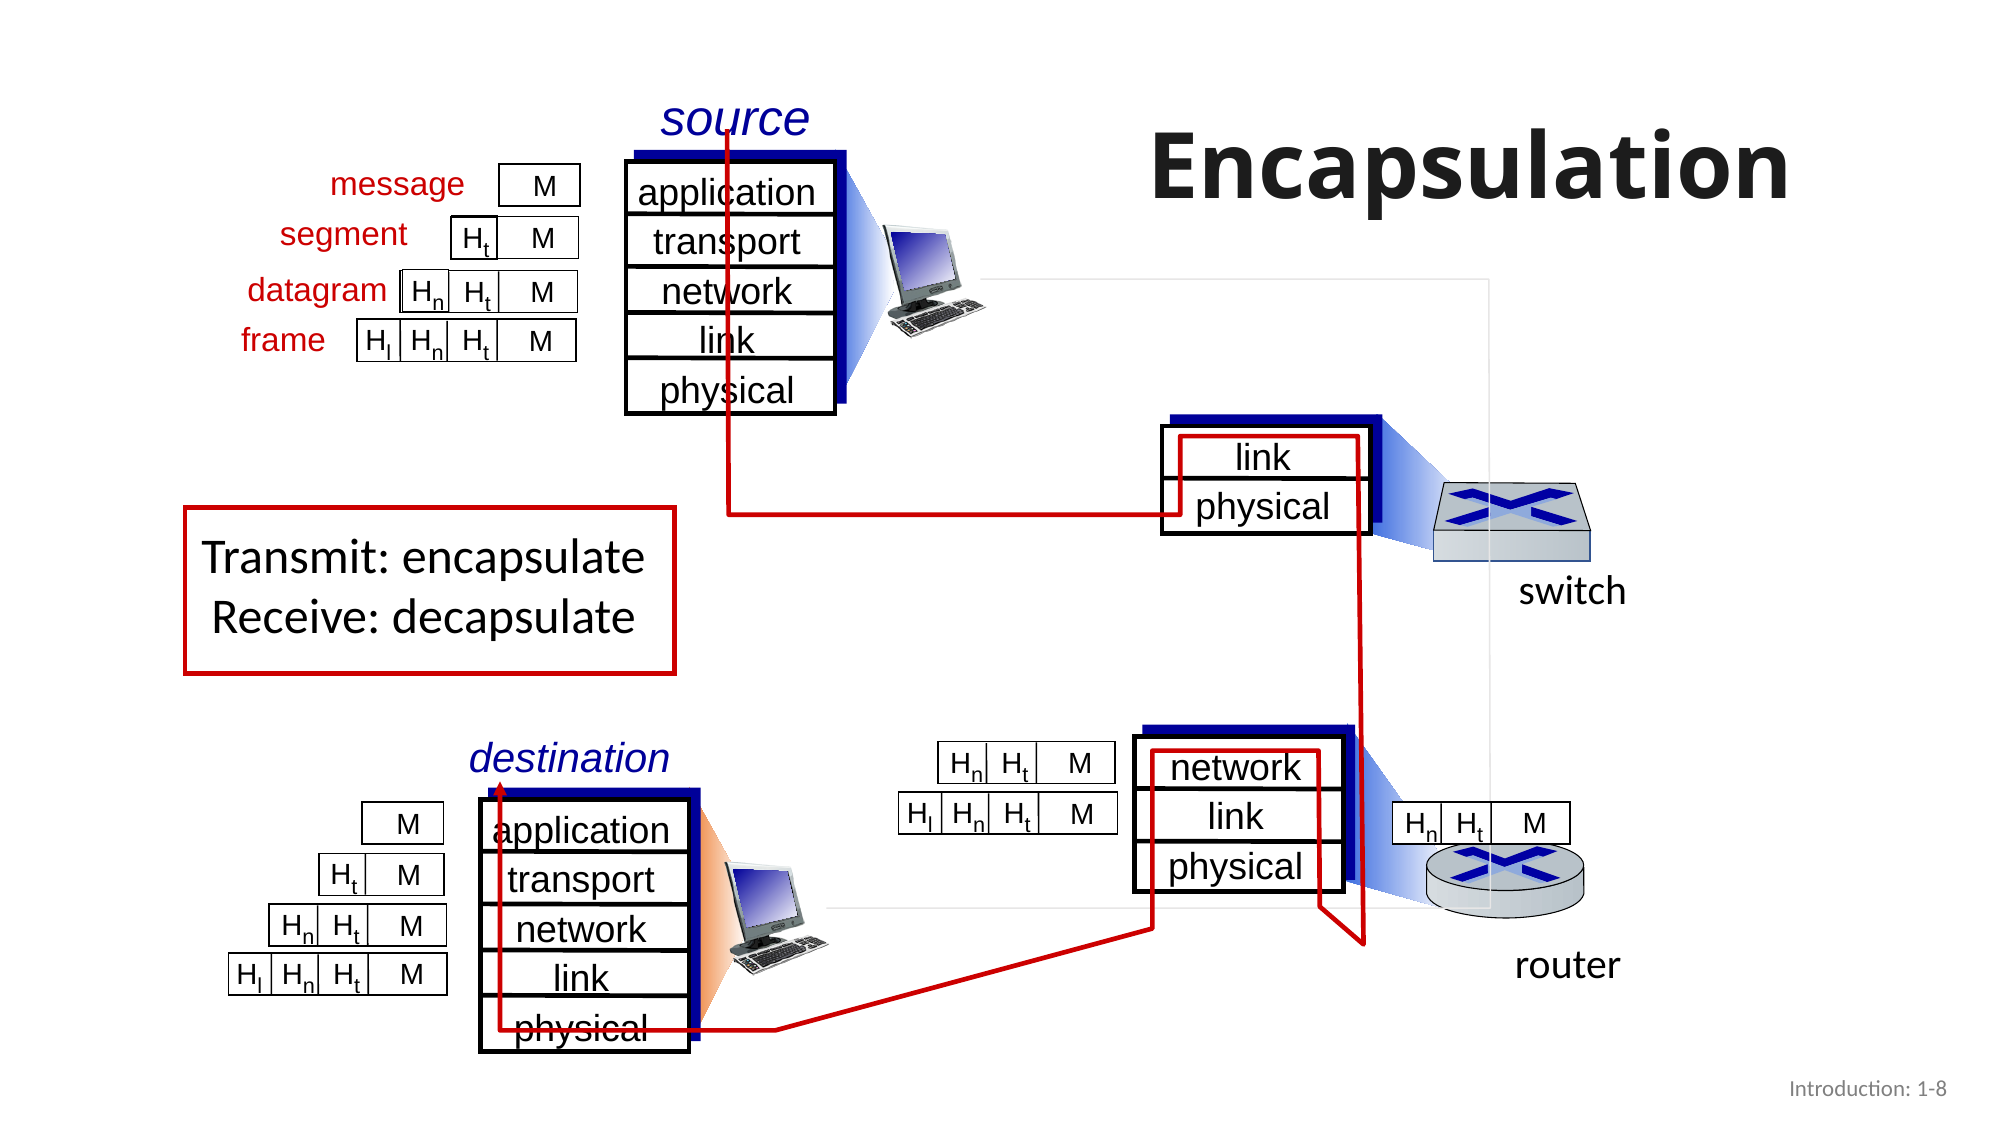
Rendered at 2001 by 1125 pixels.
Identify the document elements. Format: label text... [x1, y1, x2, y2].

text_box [895, 787, 1138, 838]
text_box datagram [232, 260, 403, 316]
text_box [450, 212, 599, 262]
text_box destination [453, 723, 520, 789]
text_box [922, 279, 1491, 909]
text_box application transport network link physical [728, 156, 836, 312]
text_box [728, 149, 847, 404]
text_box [879, 220, 1011, 347]
text_box application transport network link physical [729, 359, 836, 419]
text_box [489, 159, 601, 210]
text_box [184, 507, 595, 516]
text_box [847, 170, 879, 383]
text_box [690, 1031, 701, 1042]
text_box [493, 129, 1364, 1031]
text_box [452, 266, 599, 316]
text_box frame [226, 311, 341, 366]
text_box application transport network link physical [728, 313, 836, 358]
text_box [1127, 724, 1356, 895]
slide_number Introduction: 1- [1512, 1056, 1963, 1117]
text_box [1433, 482, 1591, 561]
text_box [937, 737, 1136, 787]
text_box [721, 856, 854, 984]
title Encapsulation [1127, 95, 1813, 242]
text_box router [1500, 929, 1637, 995]
text_box source [645, 78, 826, 149]
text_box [1392, 797, 1591, 848]
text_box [318, 848, 465, 899]
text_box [268, 899, 468, 950]
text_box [353, 314, 597, 365]
text_box [488, 787, 496, 793]
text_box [1154, 414, 1383, 535]
text_box application transport network link physical [618, 156, 717, 419]
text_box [1426, 848, 1584, 919]
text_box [352, 797, 465, 848]
text_box [184, 651, 545, 674]
text_box switch [1503, 555, 1643, 621]
text_box [633, 149, 719, 156]
text_box Transmit: encapsulate Receive: decapsulate [181, 516, 666, 651]
text_box segment [265, 205, 423, 260]
text_box message [315, 155, 481, 210]
text_box application transport network link physical [473, 793, 690, 1056]
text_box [402, 265, 452, 314]
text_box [224, 948, 468, 999]
